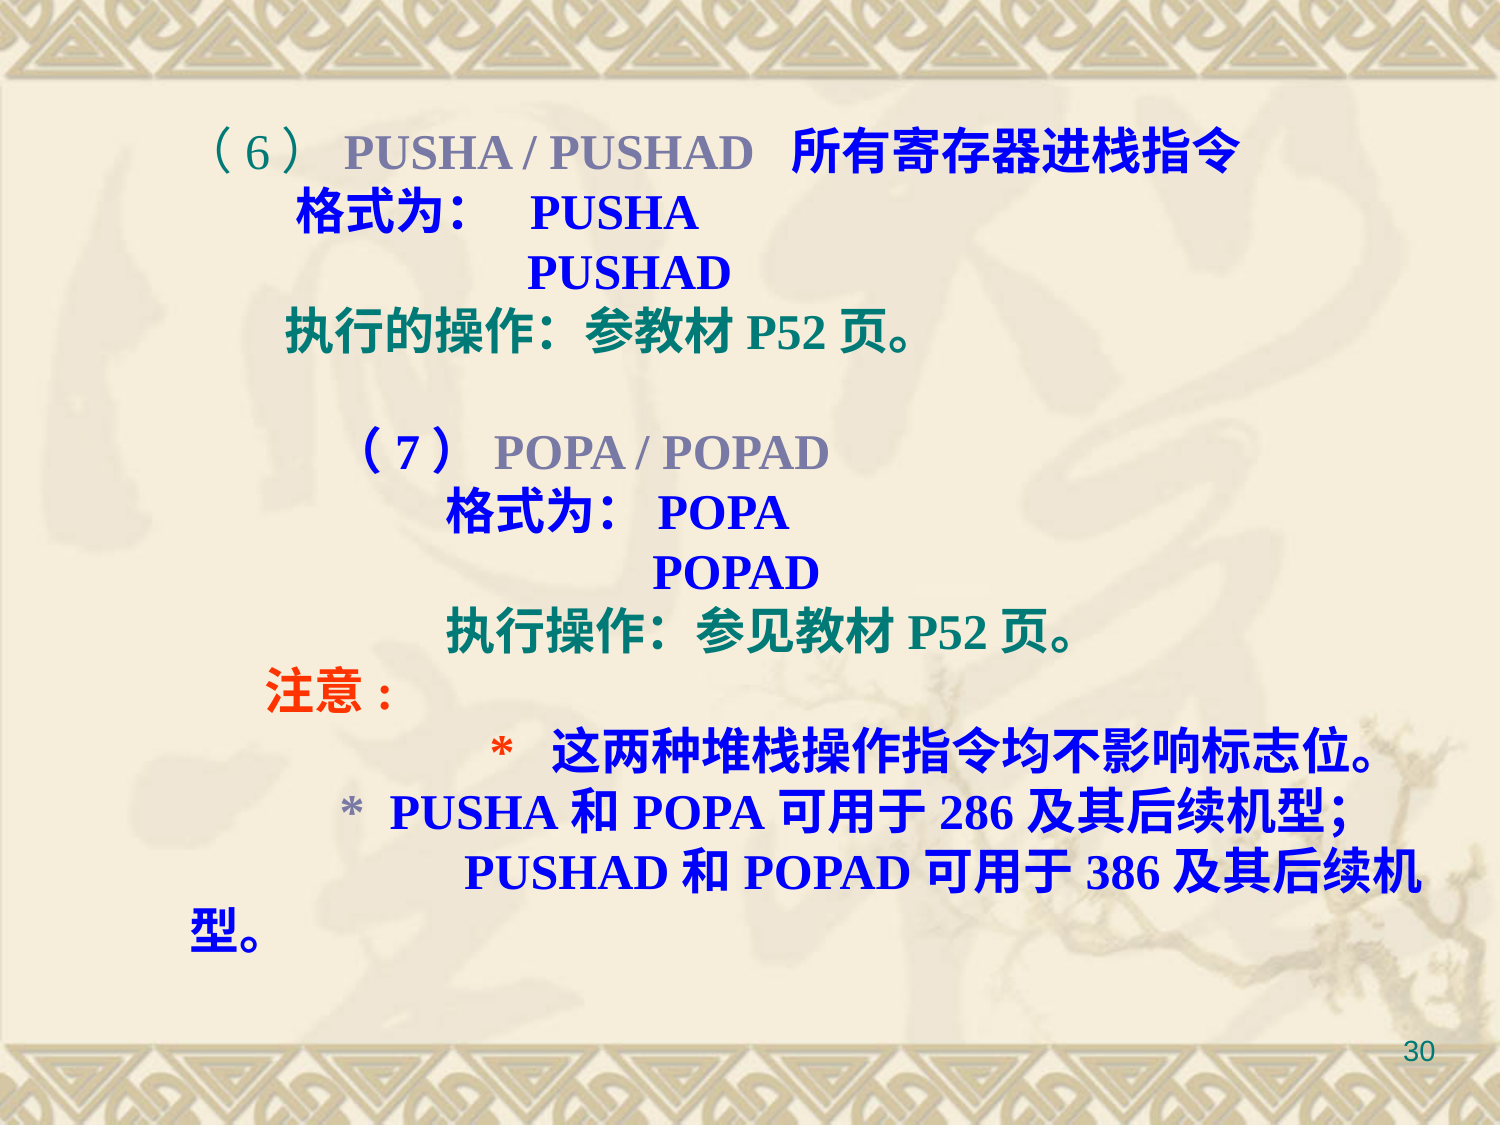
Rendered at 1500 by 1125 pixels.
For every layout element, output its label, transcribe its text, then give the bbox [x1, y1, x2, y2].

slide_number 30 [1074, 1024, 1451, 1103]
picture [0, 0, 1500, 1125]
text_box （6）PUSHA / PUSHAD 所有寄存器进栈指令 格式为： PUSHA PUSHAD 执行的操作：参教材P52页。 （7）POPA / POPAD 格式为：POPA POPAD 执行操作：参见教材P52页。 注意: * 这两种堆栈操作指令均不影响标志位。 * PUSHA和POPA可用于286及其后续机型； PUSHAD和POPAD可用于386及其后续机型。 [99, 112, 1438, 1028]
